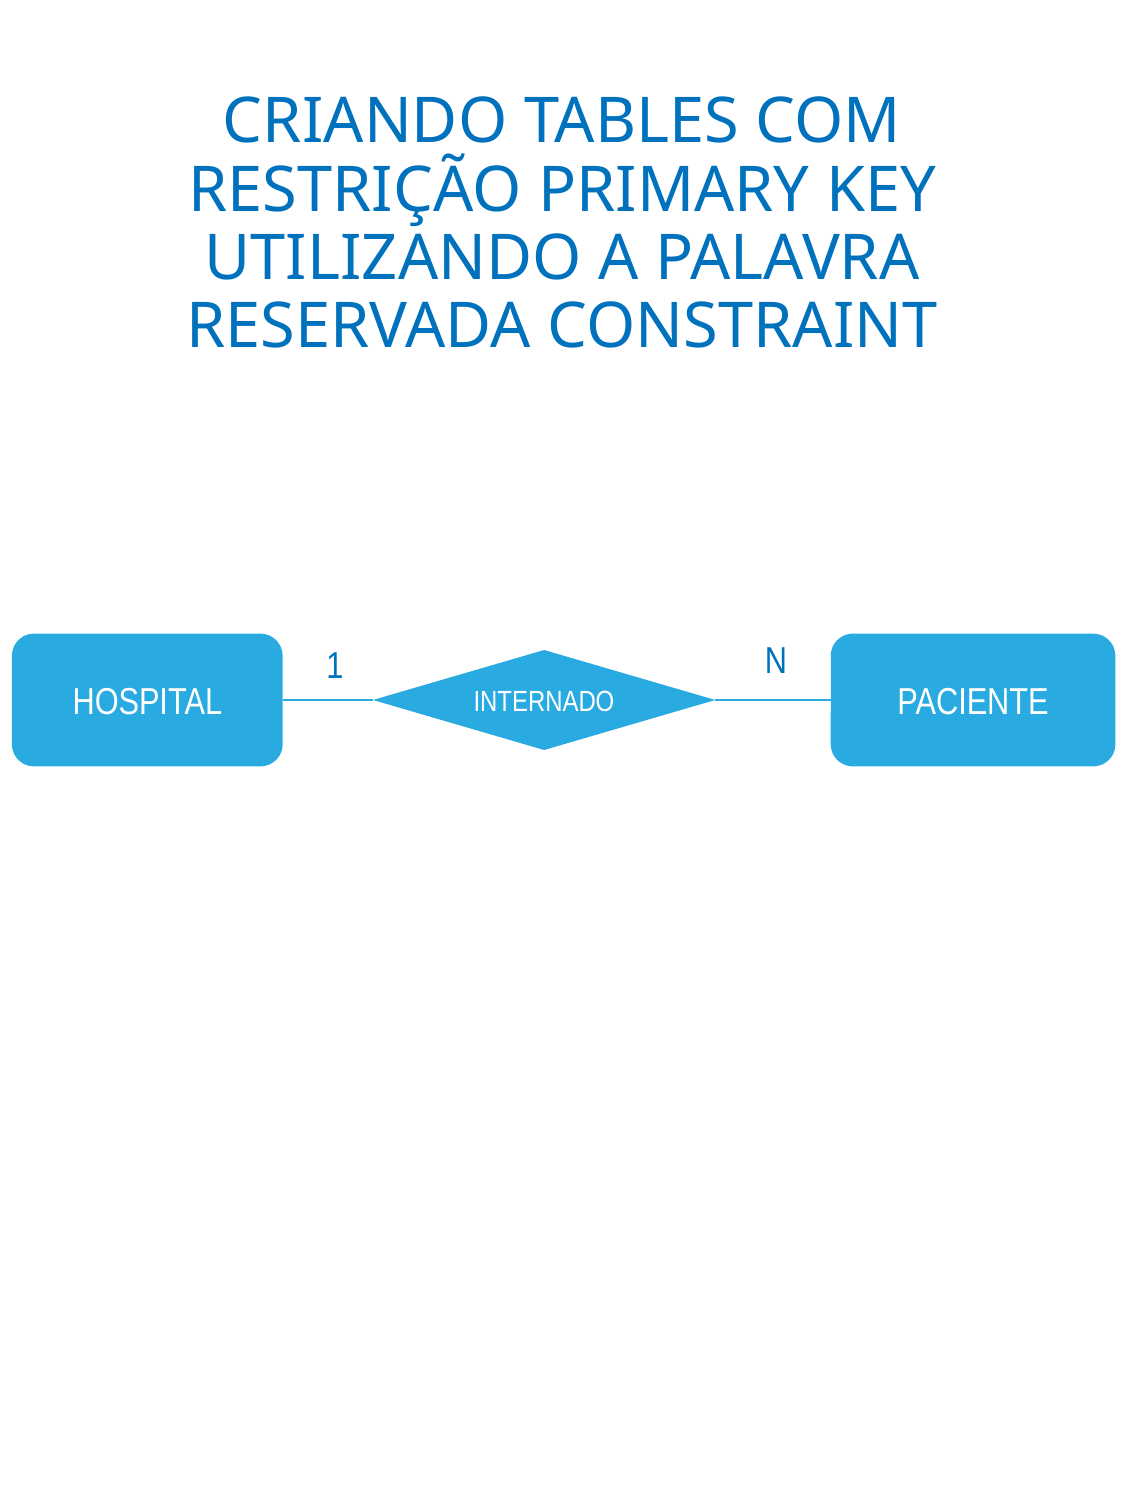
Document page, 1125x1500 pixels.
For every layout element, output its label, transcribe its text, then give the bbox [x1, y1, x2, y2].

text_box HOSPITAL [10, 632, 284, 768]
text_box N [749, 628, 845, 688]
text_box 1 [311, 633, 406, 694]
text_box INTERNADO [372, 648, 716, 752]
text_box PACIENTE [829, 632, 1117, 768]
title CRIANDO TABLES COM RESTRIÇÃO PRIMARY KEY UTILIZANDO A PALAVRA RESERVADA CONSTRAINT [77, 79, 1048, 370]
